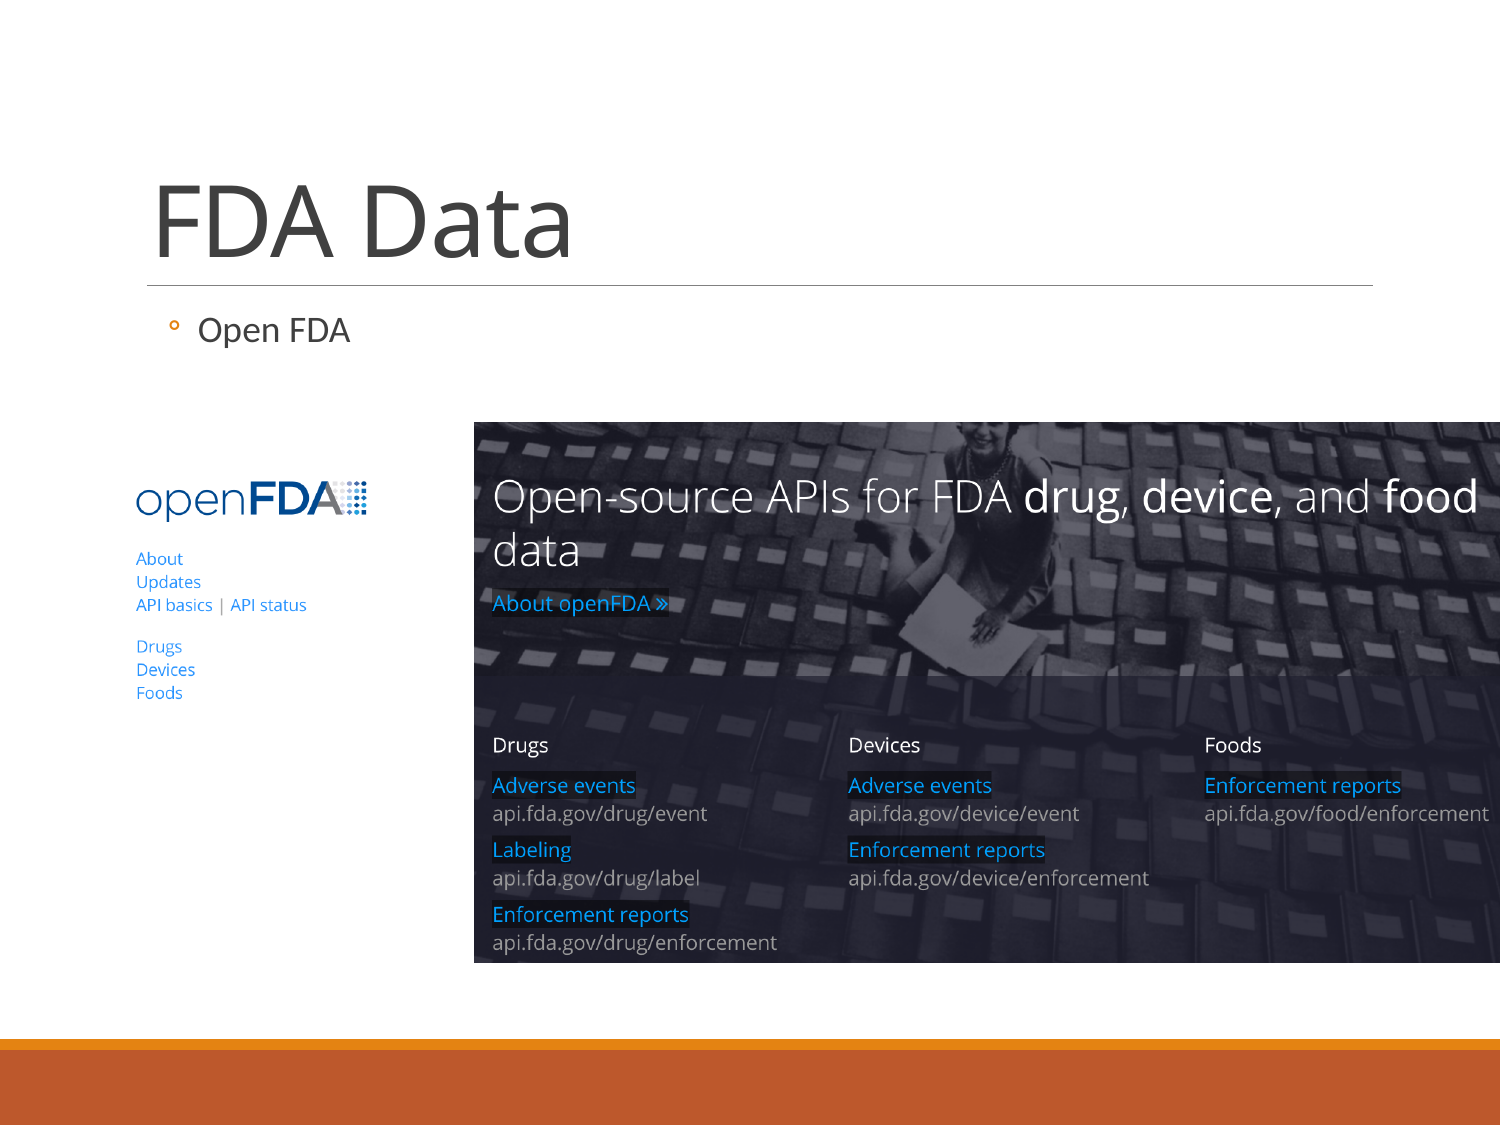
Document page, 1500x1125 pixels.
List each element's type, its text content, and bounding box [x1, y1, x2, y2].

list Open FDA [135, 302, 1373, 418]
picture [100, 421, 1500, 964]
title FDA Data [135, 47, 1373, 285]
